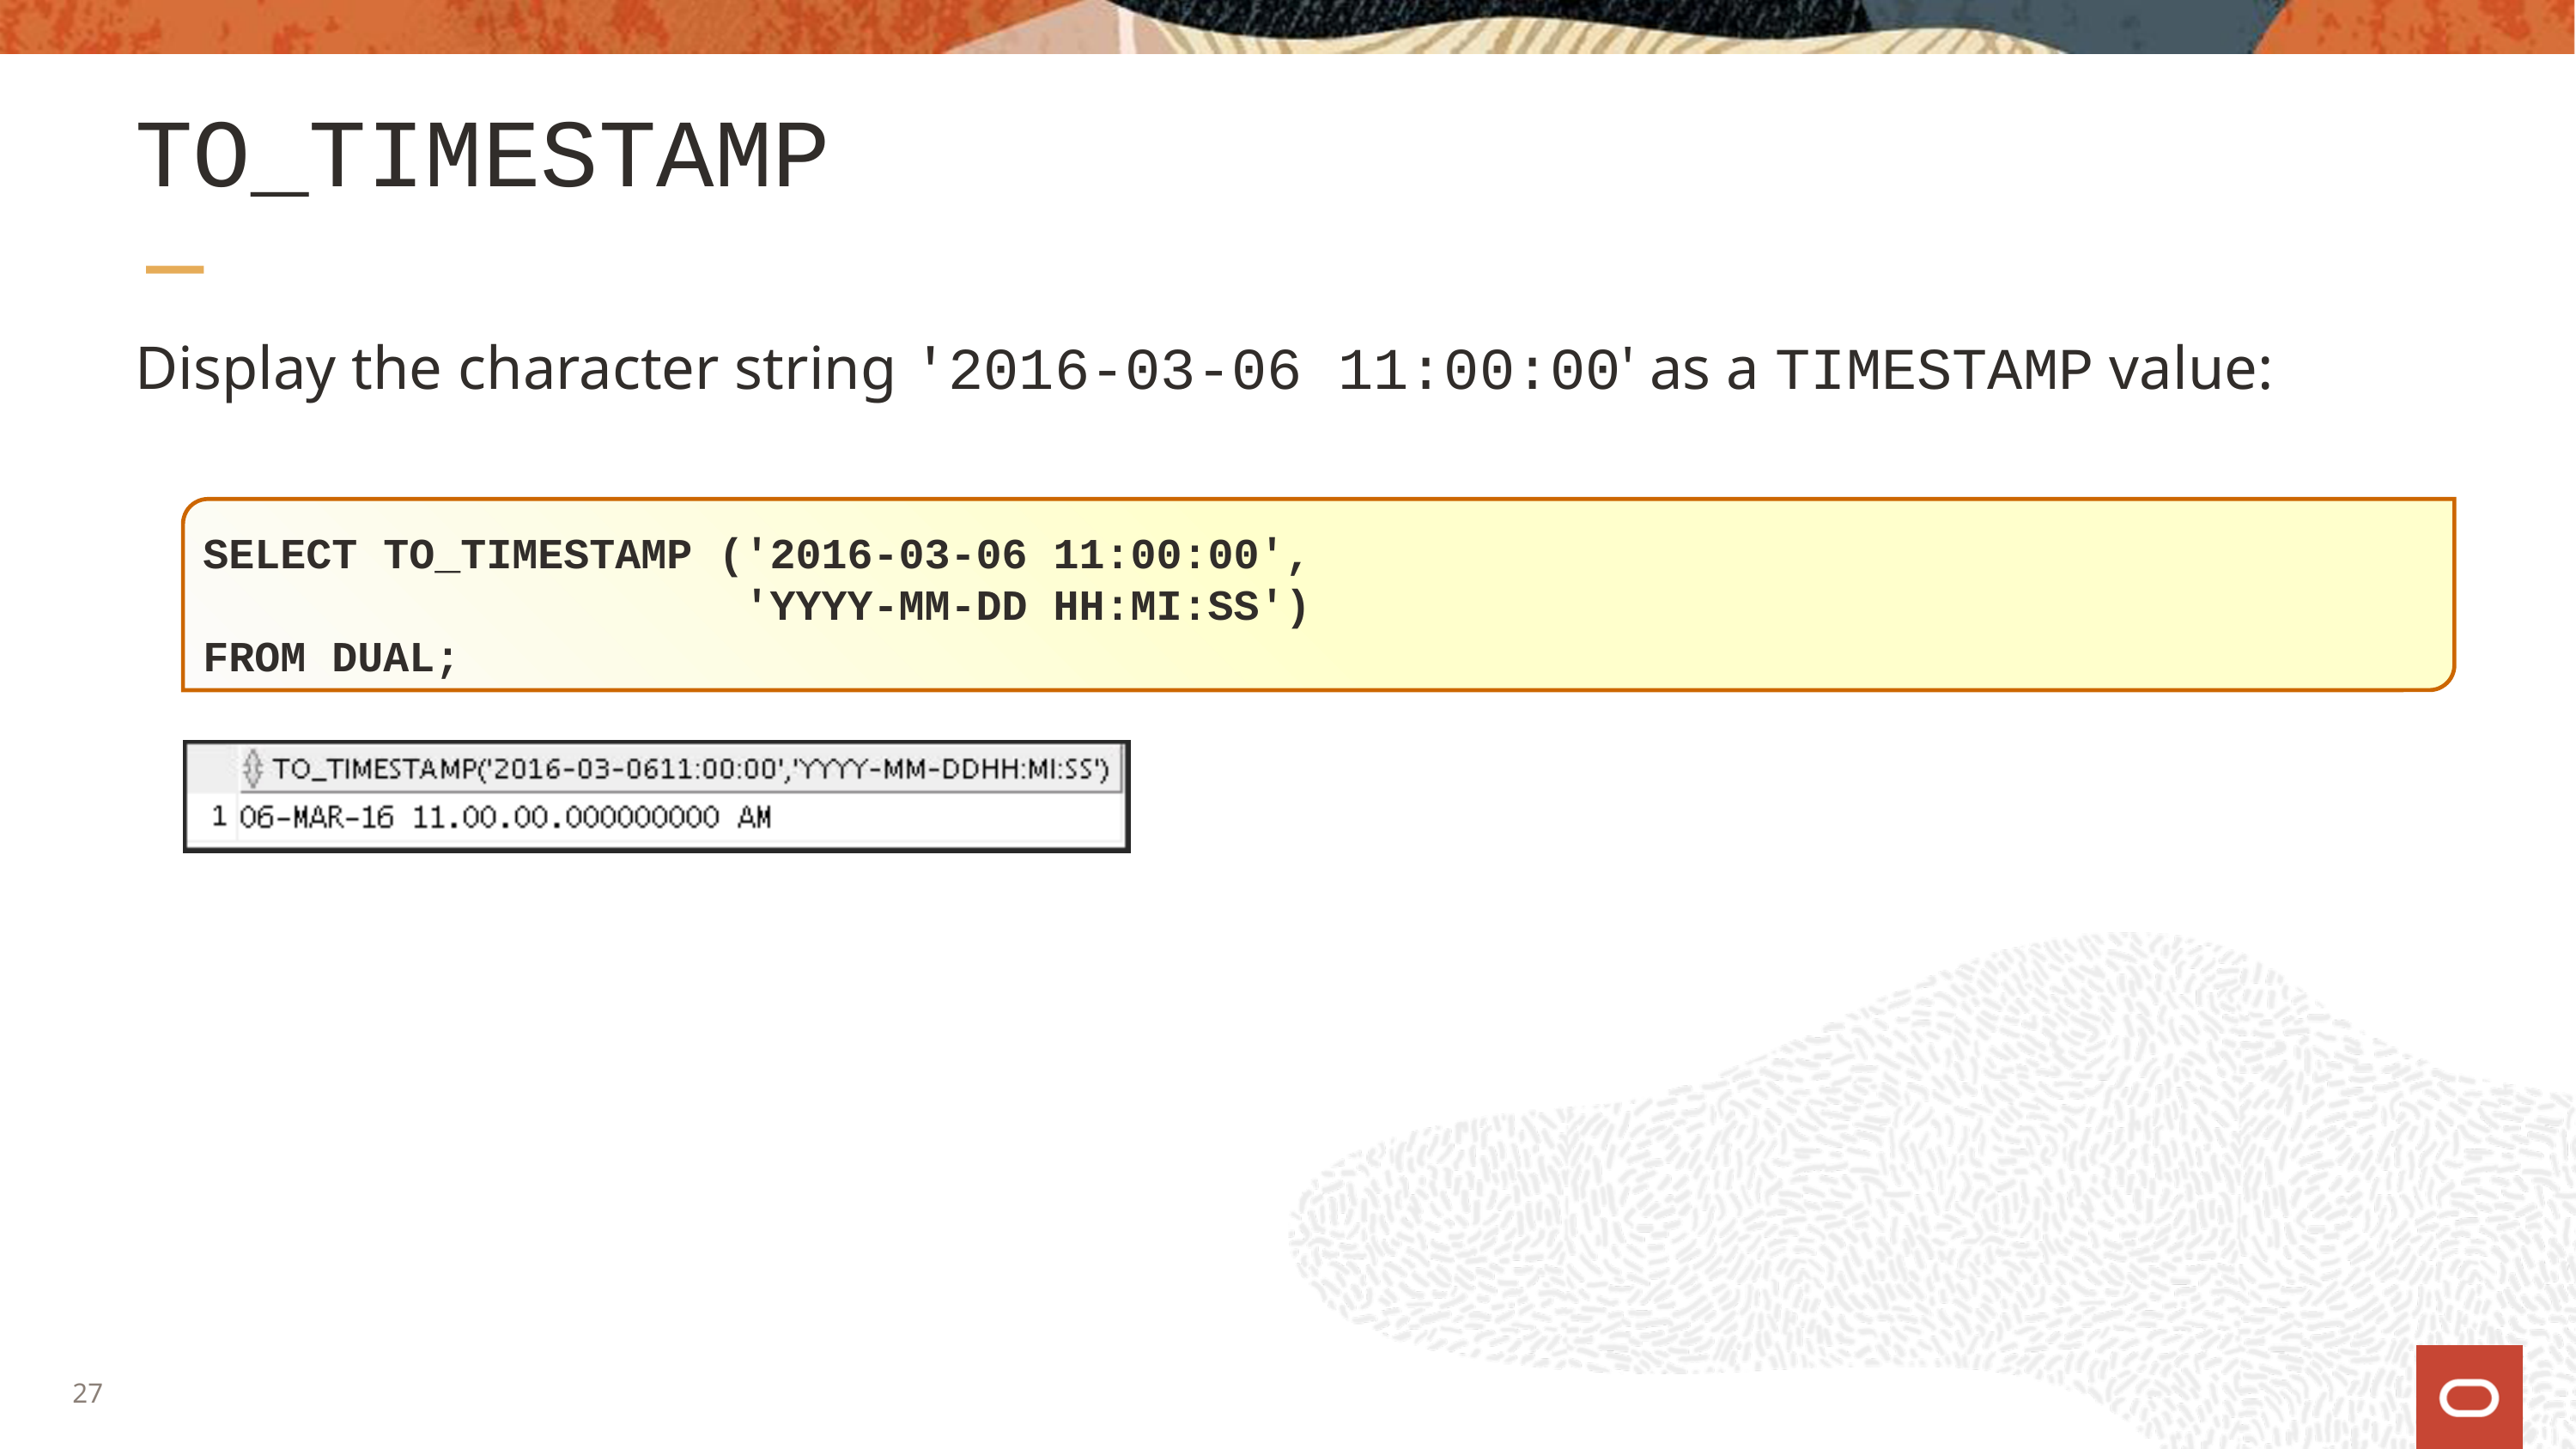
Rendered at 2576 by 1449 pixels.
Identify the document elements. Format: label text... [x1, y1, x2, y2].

list Display the character string '2016-03-06 11:00:00' as a TIMESTAMP value: [131, 319, 2445, 479]
picture [182, 740, 1131, 853]
title TO_TIMESTAMP [131, 86, 2445, 252]
text_box SELECT TO_TIMESTAMP ('2016-03-06 11:00:00', 'YYYY-MM-DD HH:MI:SS') FROM DUAL; [183, 499, 2455, 690]
picture [0, 0, 2576, 54]
picture [2416, 1345, 2523, 1449]
